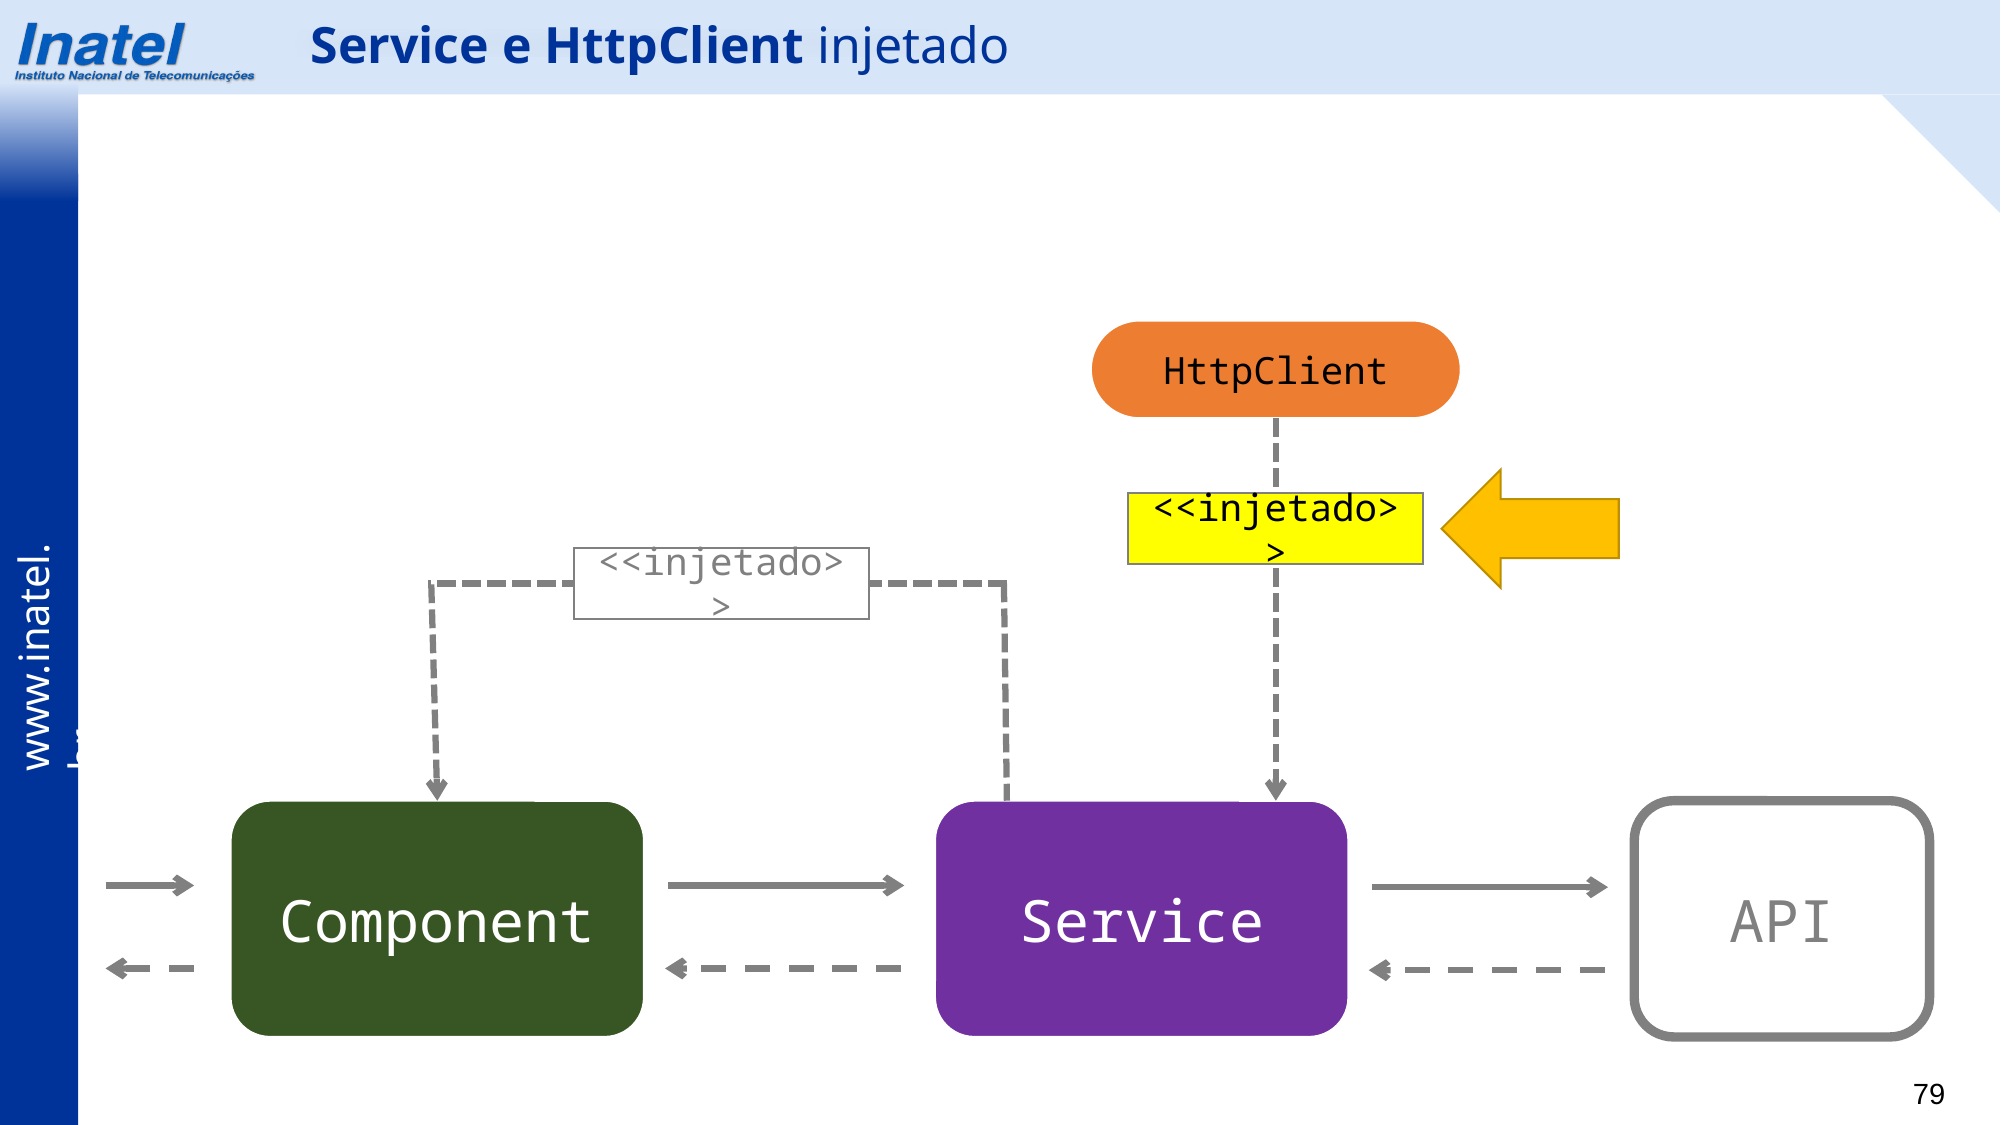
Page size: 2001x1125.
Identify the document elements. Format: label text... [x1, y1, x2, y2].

text_box <<injetado>> [573, 584, 870, 620]
text_box Component [229, 799, 646, 1038]
text_box <<injetado>> [1127, 492, 1275, 565]
text_box [96, 176, 1946, 1080]
text_box [1440, 467, 1620, 591]
picture [12, 20, 258, 85]
text_box API [1633, 799, 1931, 1038]
text_box Service [933, 799, 1350, 1038]
text_box Service e HttpClient injetado [295, 0, 2000, 96]
text_box [1879, 93, 2000, 215]
text_box <<injetado>> [573, 547, 870, 583]
text_box HttpClient [1089, 319, 1462, 420]
text_box <<injetado>> [1276, 492, 1424, 565]
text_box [1003, 583, 1007, 801]
